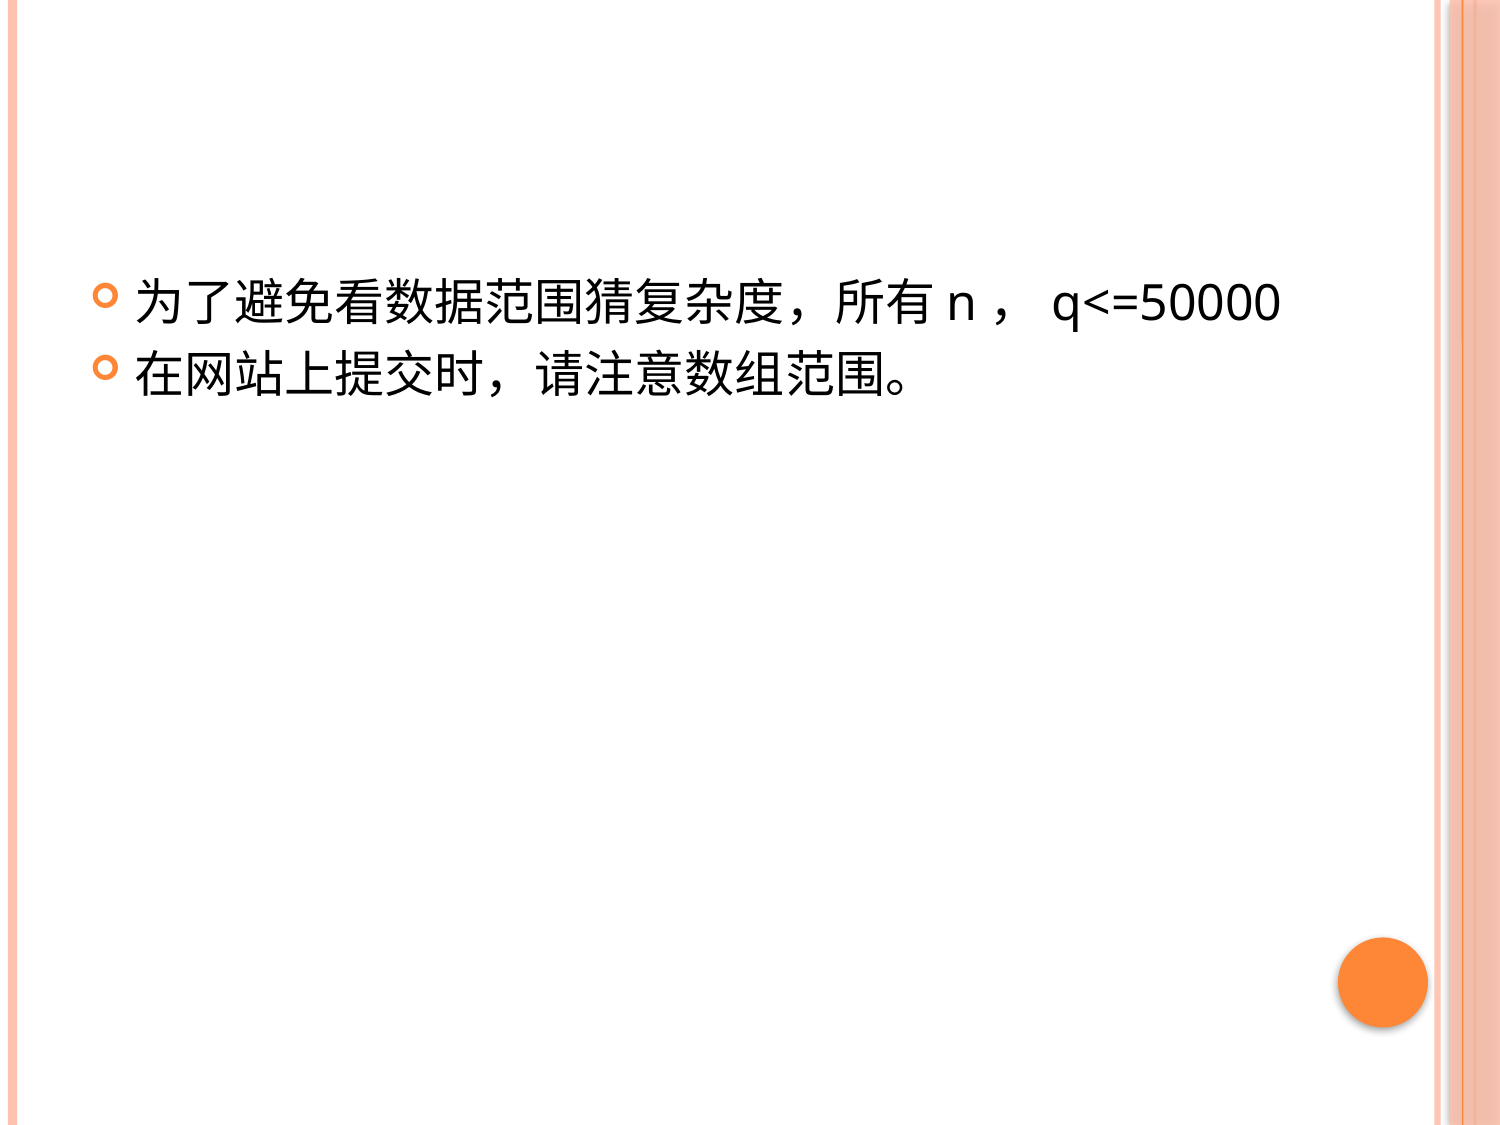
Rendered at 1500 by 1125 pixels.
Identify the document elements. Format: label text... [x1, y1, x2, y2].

list 为了避免看数据范围猜复杂度，所有n，q<=50000 在网站上提交时，请注意数组范围。 [75, 262, 1300, 1062]
